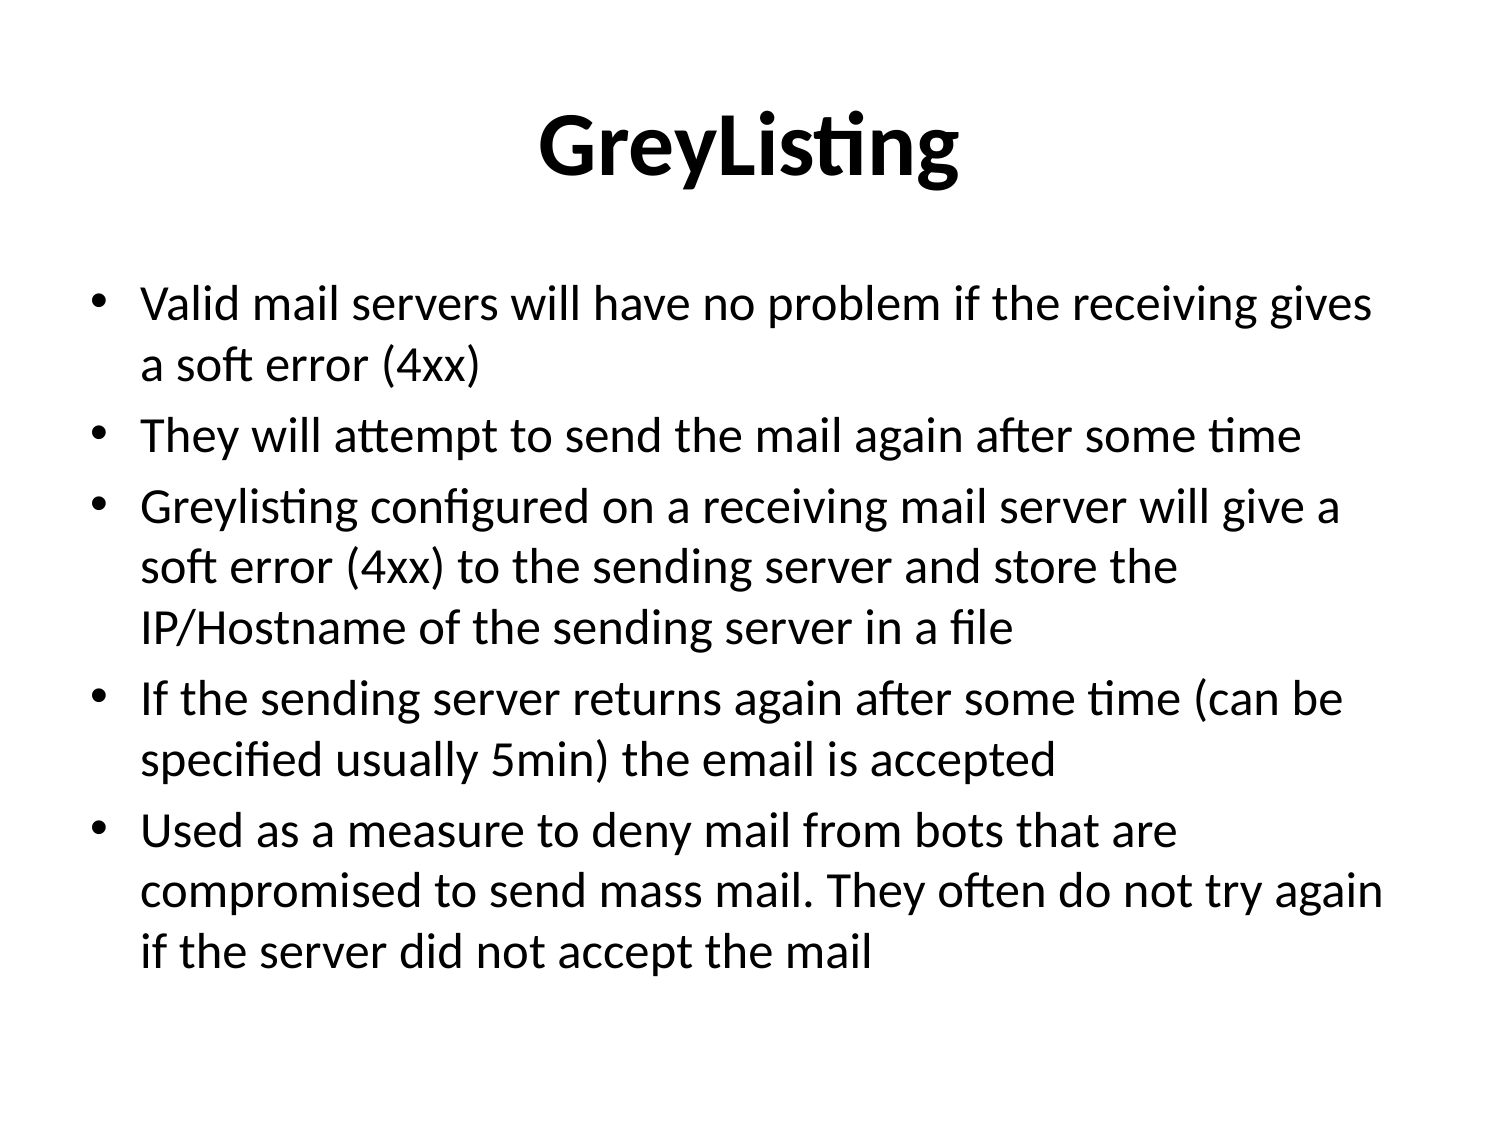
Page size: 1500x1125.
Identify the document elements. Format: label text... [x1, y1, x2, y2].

list Valid mail servers will have no problem if the receiving gives a soft error (4xx) They will attempt to send the mail again after some time Greylisting configured on a receiving mail server will give a soft error (4xx) to the sending server and store the IP/Hostname of the sending server in a file If the sending server returns again after some time (can be specified usually 5min) the email is accepted Used as a measure to deny mail from bots that are compromised to send mass mail. They often do not try again if the server did not accept the mail [75, 262, 1425, 1005]
title GreyListing [75, 45, 1425, 233]
